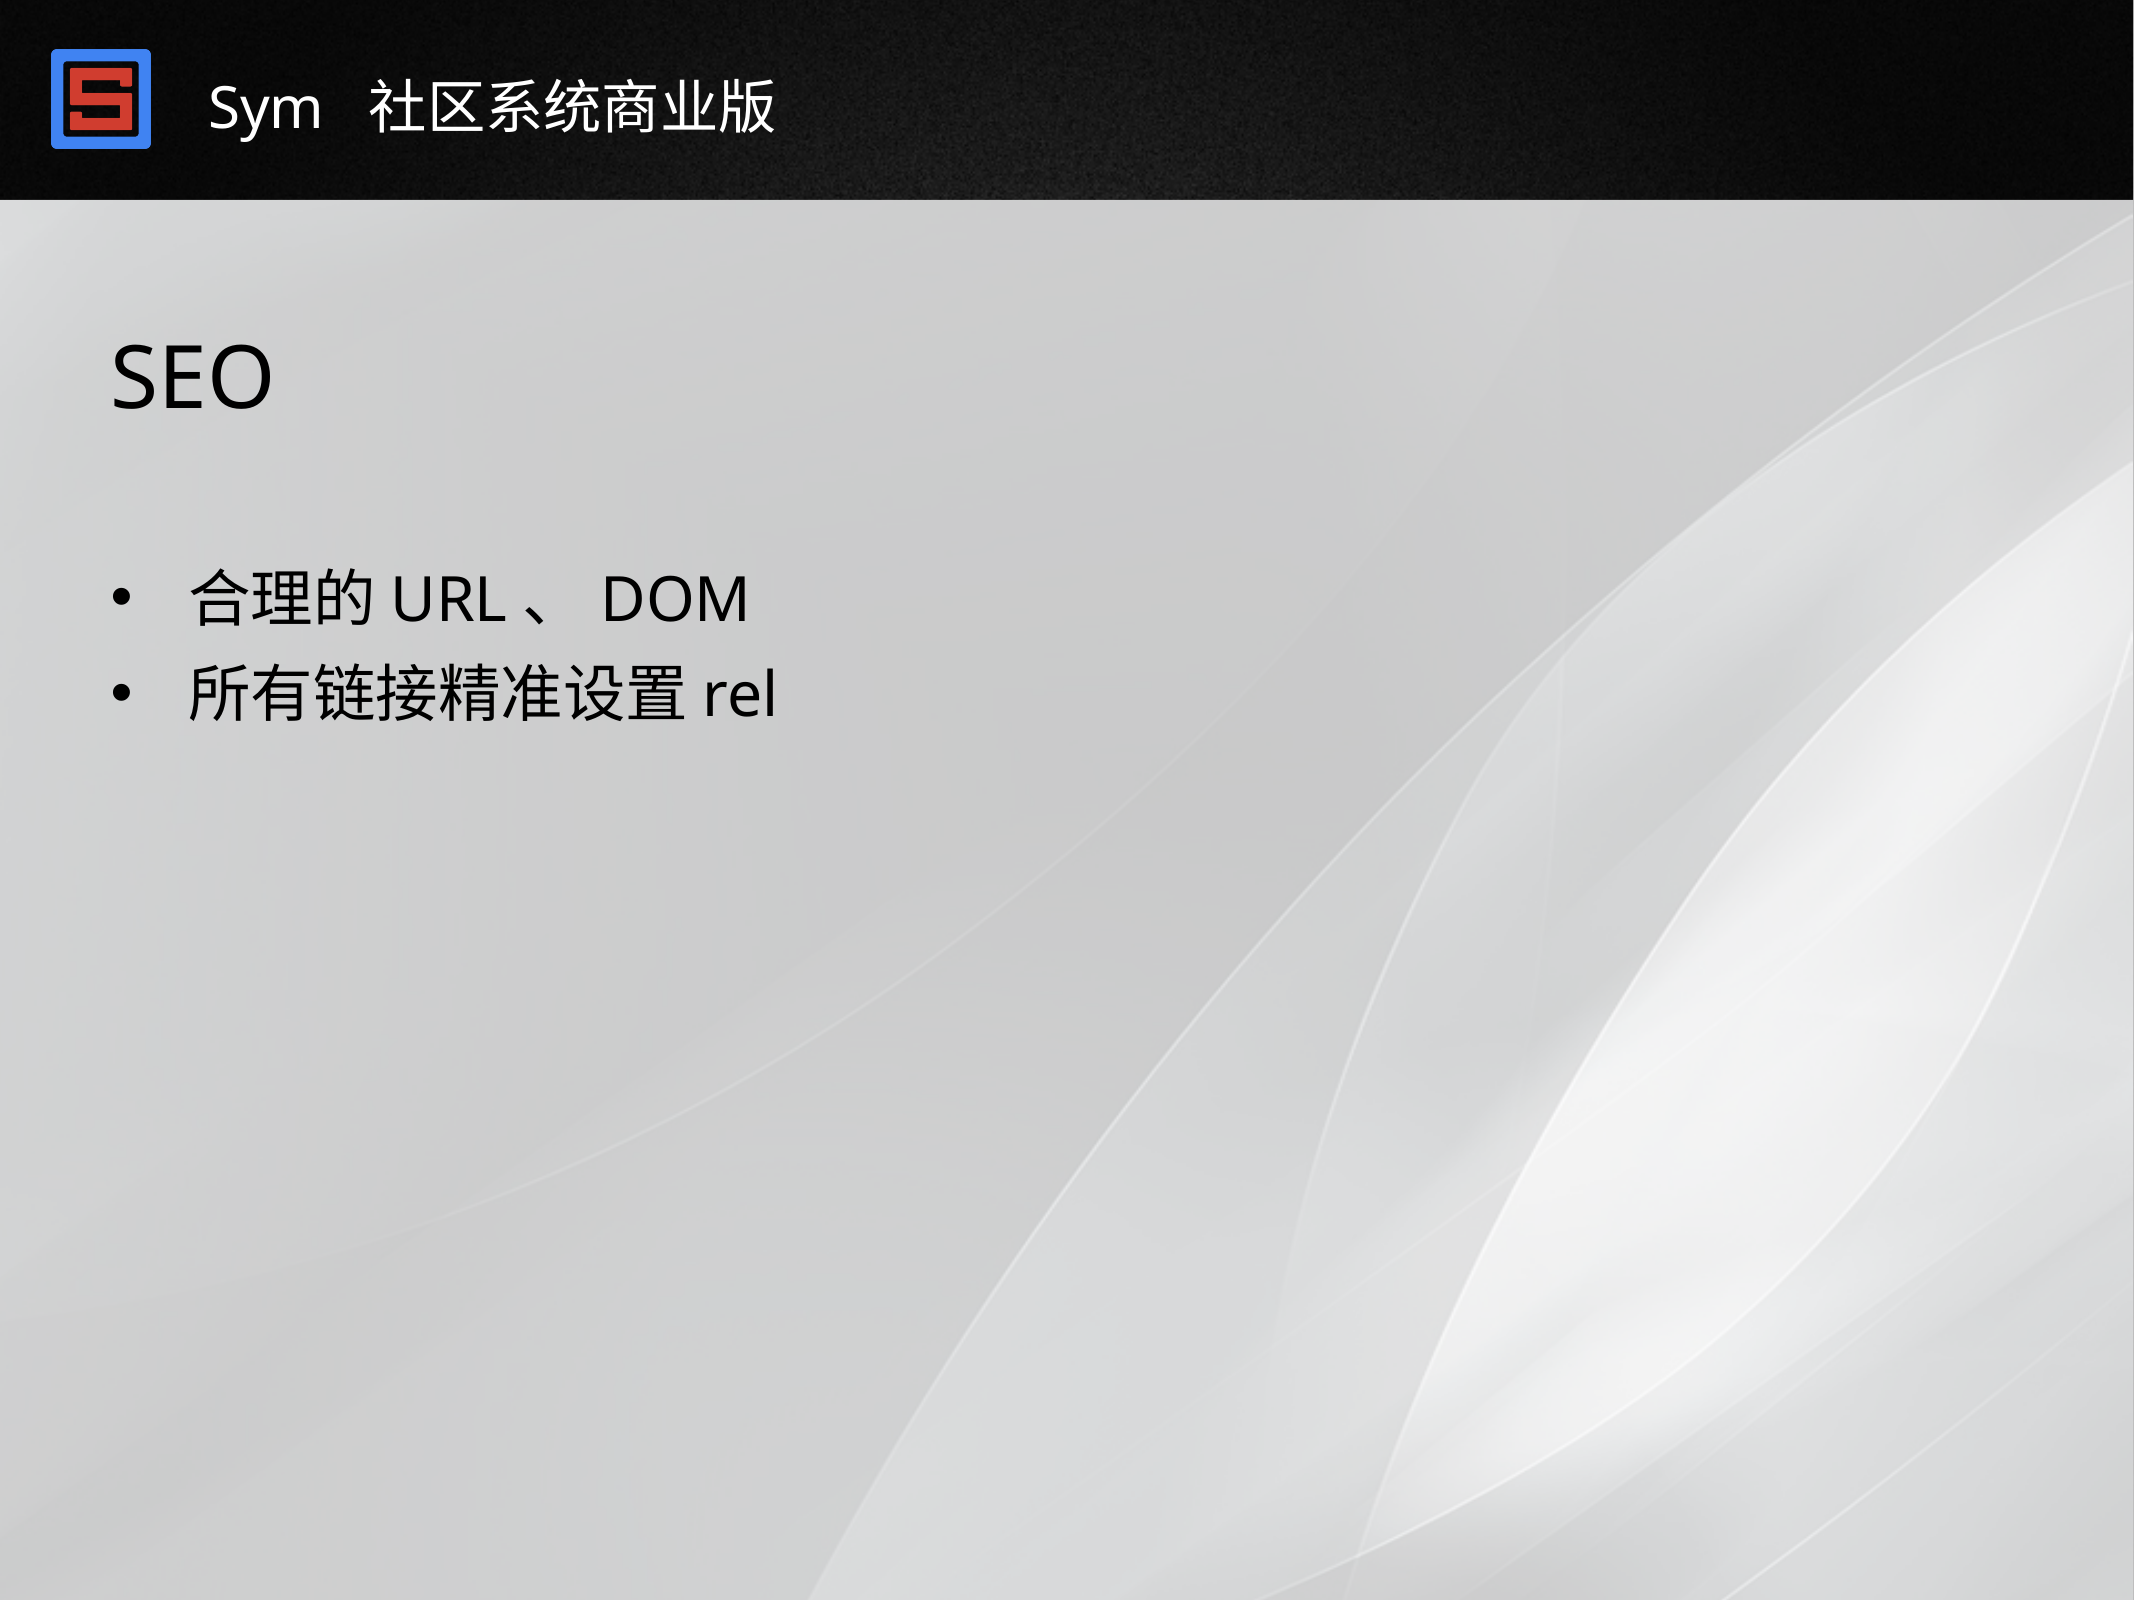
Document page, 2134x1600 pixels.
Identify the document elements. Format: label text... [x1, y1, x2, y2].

list 合理的URL、DOM 所有链接精准设置rel [99, 547, 2021, 1512]
title SEO [99, 299, 2021, 449]
picture [0, 0, 2134, 199]
